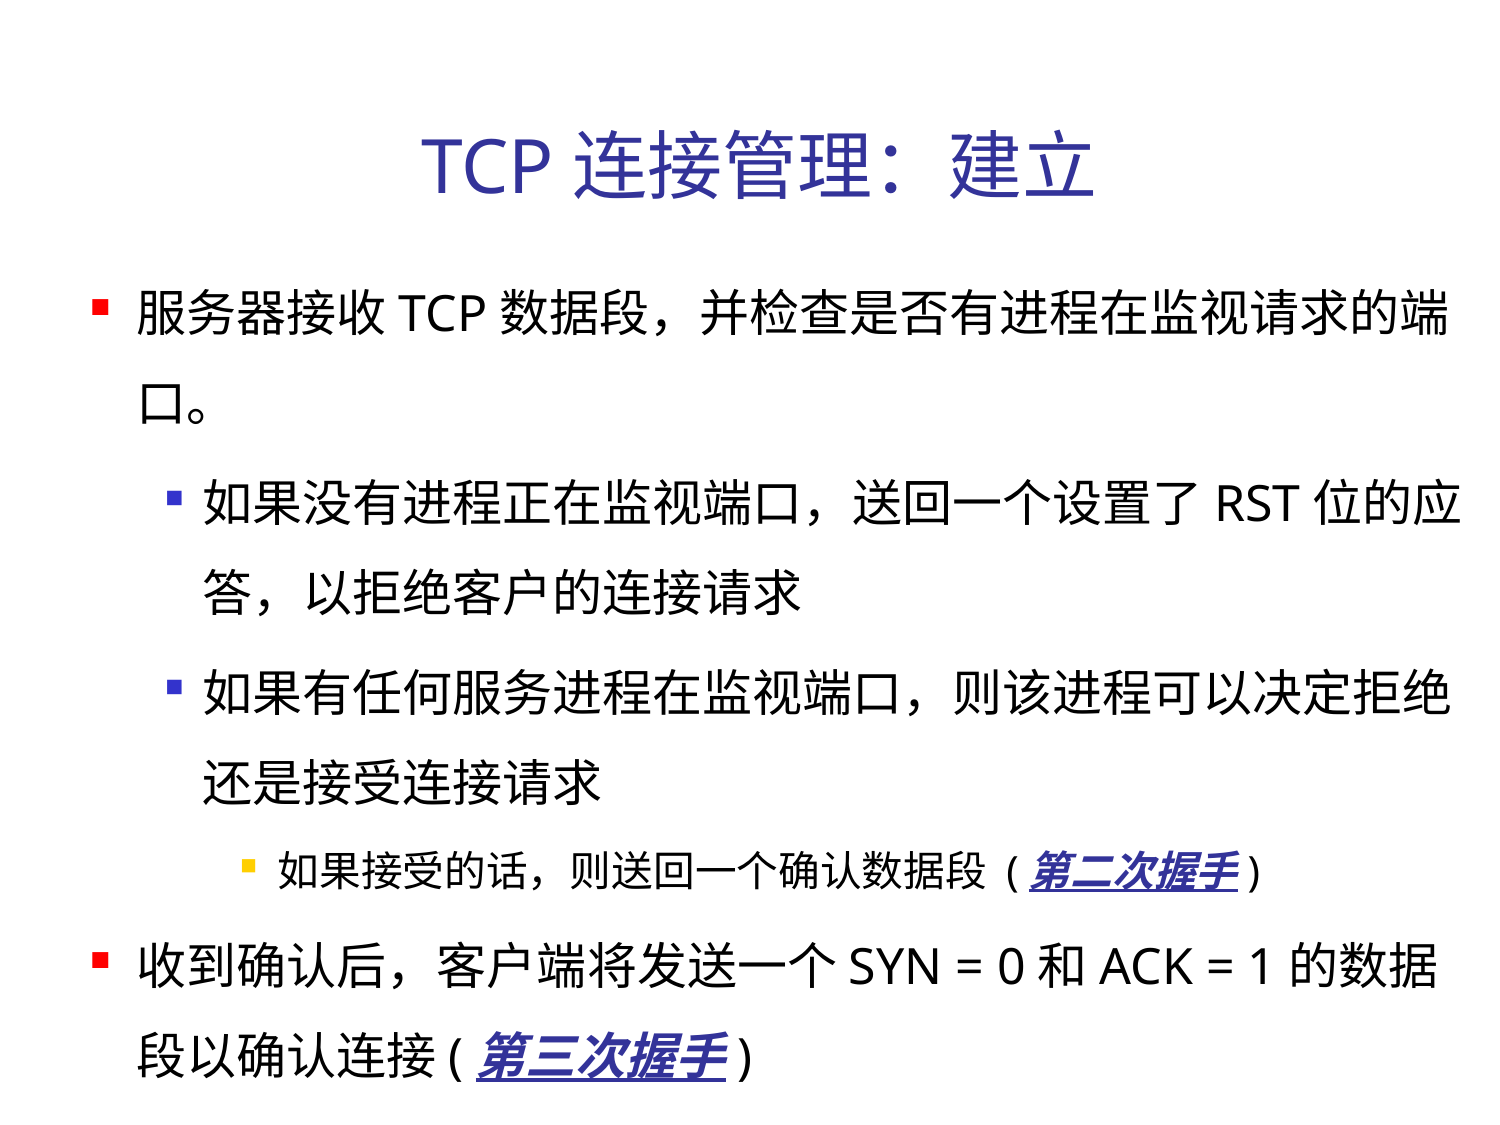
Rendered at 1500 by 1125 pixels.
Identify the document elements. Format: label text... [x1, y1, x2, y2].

list 服务器接收TCP数据段，并检查是否有进程在监视请求的端口。 如果没有进程正在监视端口，送回一个设置了RST位的应答，以拒绝客户的连接请求 如果有任何服务进程在监视端口，则该进程可以决定拒绝还是接受连接请求 如果接受的话，则送回一个确认数据段 (第二次握手) 收到确认后，客户端将发送一个SYN = 0和ACK = 1的数据段以确认连接(第三次握手) [0, 243, 1500, 1024]
title TCP连接管理：建立 [119, 28, 1399, 217]
